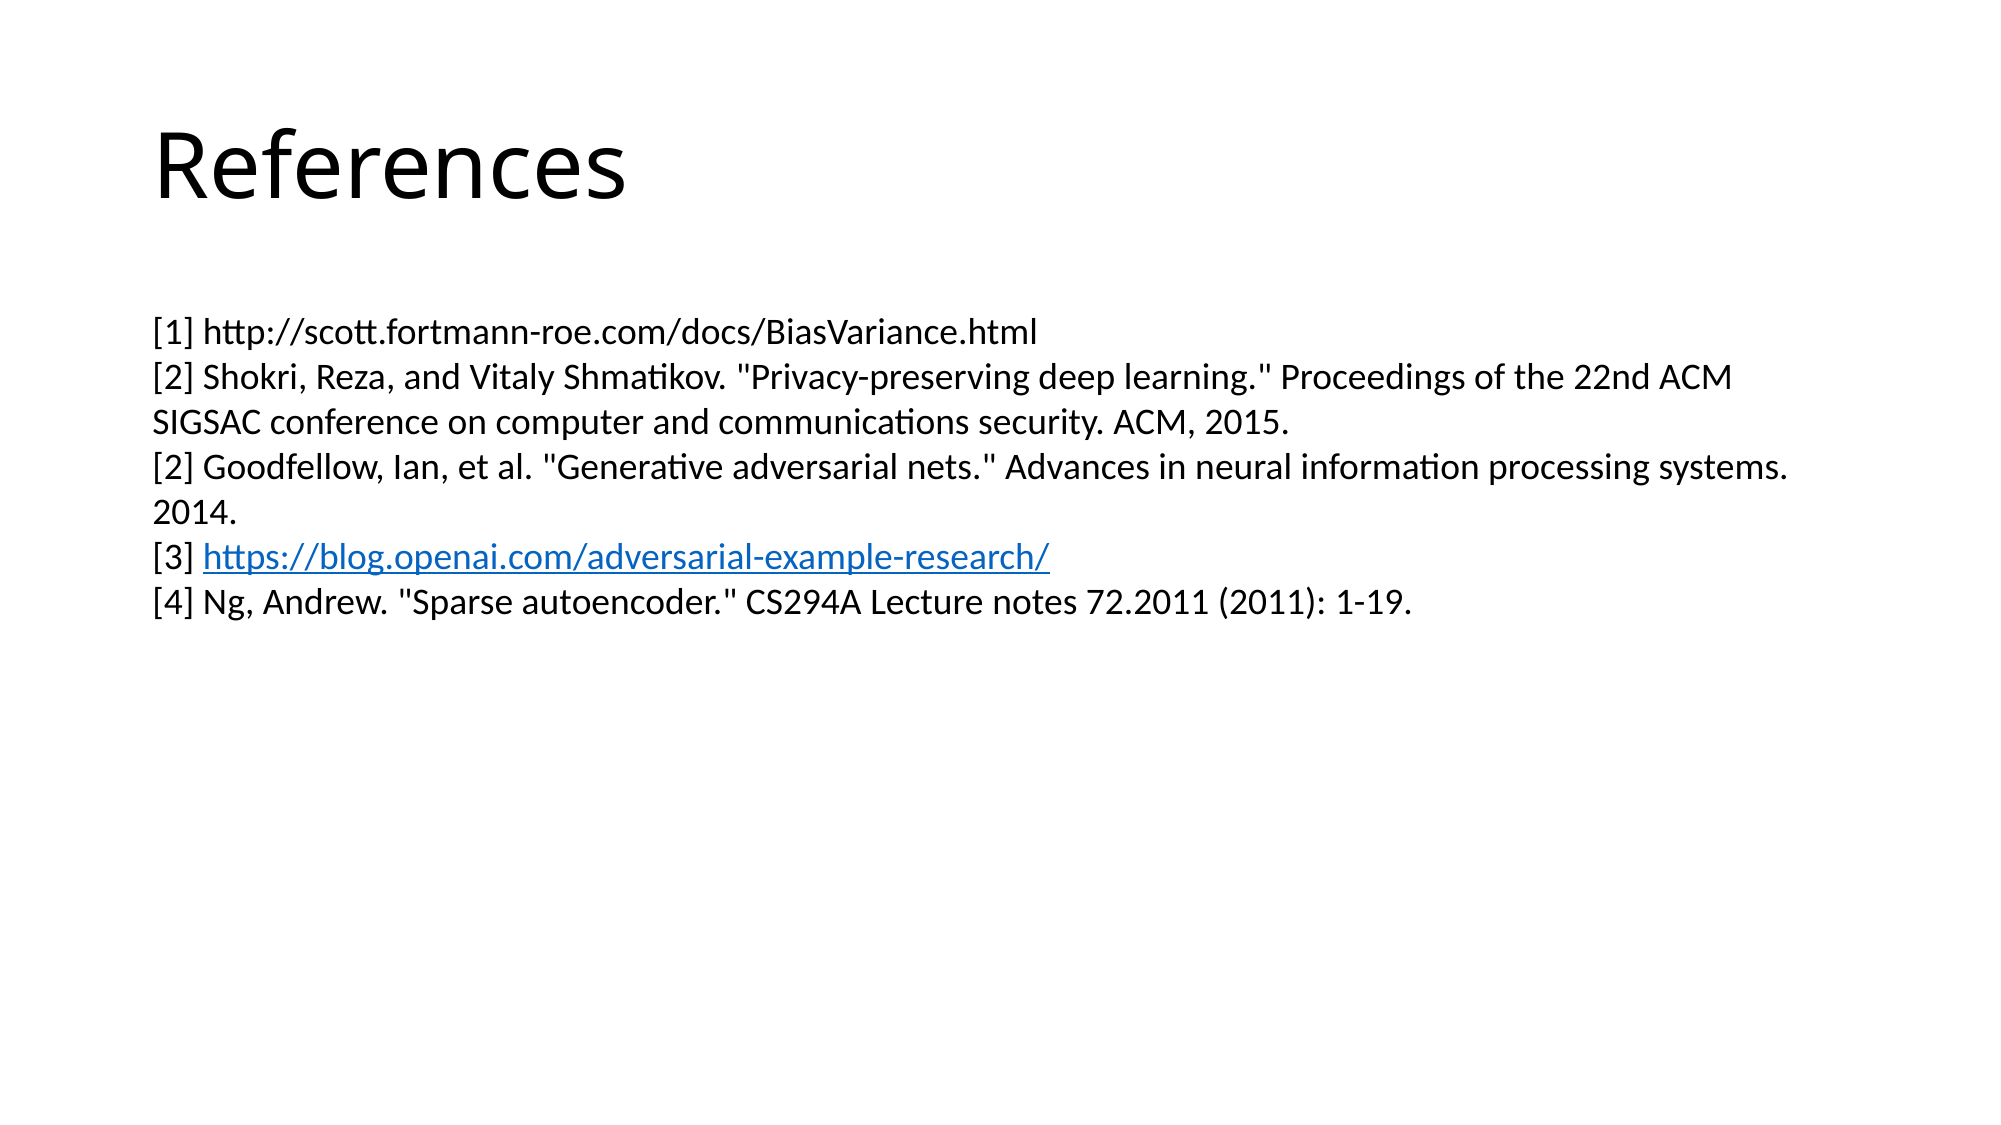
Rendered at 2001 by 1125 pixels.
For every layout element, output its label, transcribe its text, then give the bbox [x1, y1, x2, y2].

title References [137, 59, 1863, 278]
list [1] http://scott.fortmann-roe.com/docs/BiasVariance.html [2] Shokri, Reza, and Vitaly Shmatikov. "Privacy-preserving deep learning." Proceedings of the 22nd ACM SIGSAC conference on computer and communications security. ACM, 2015. [2] Goodfellow, Ian, et al. "Generative adversarial nets." Advances in neural information processing systems. 2014. [3] https://blog.openai.com/adversarial-example-research/ [4] Ng, Andrew. "Sparse autoencoder." CS294A Lecture notes 72.2011 (2011): 1-19. [137, 299, 1863, 1014]
